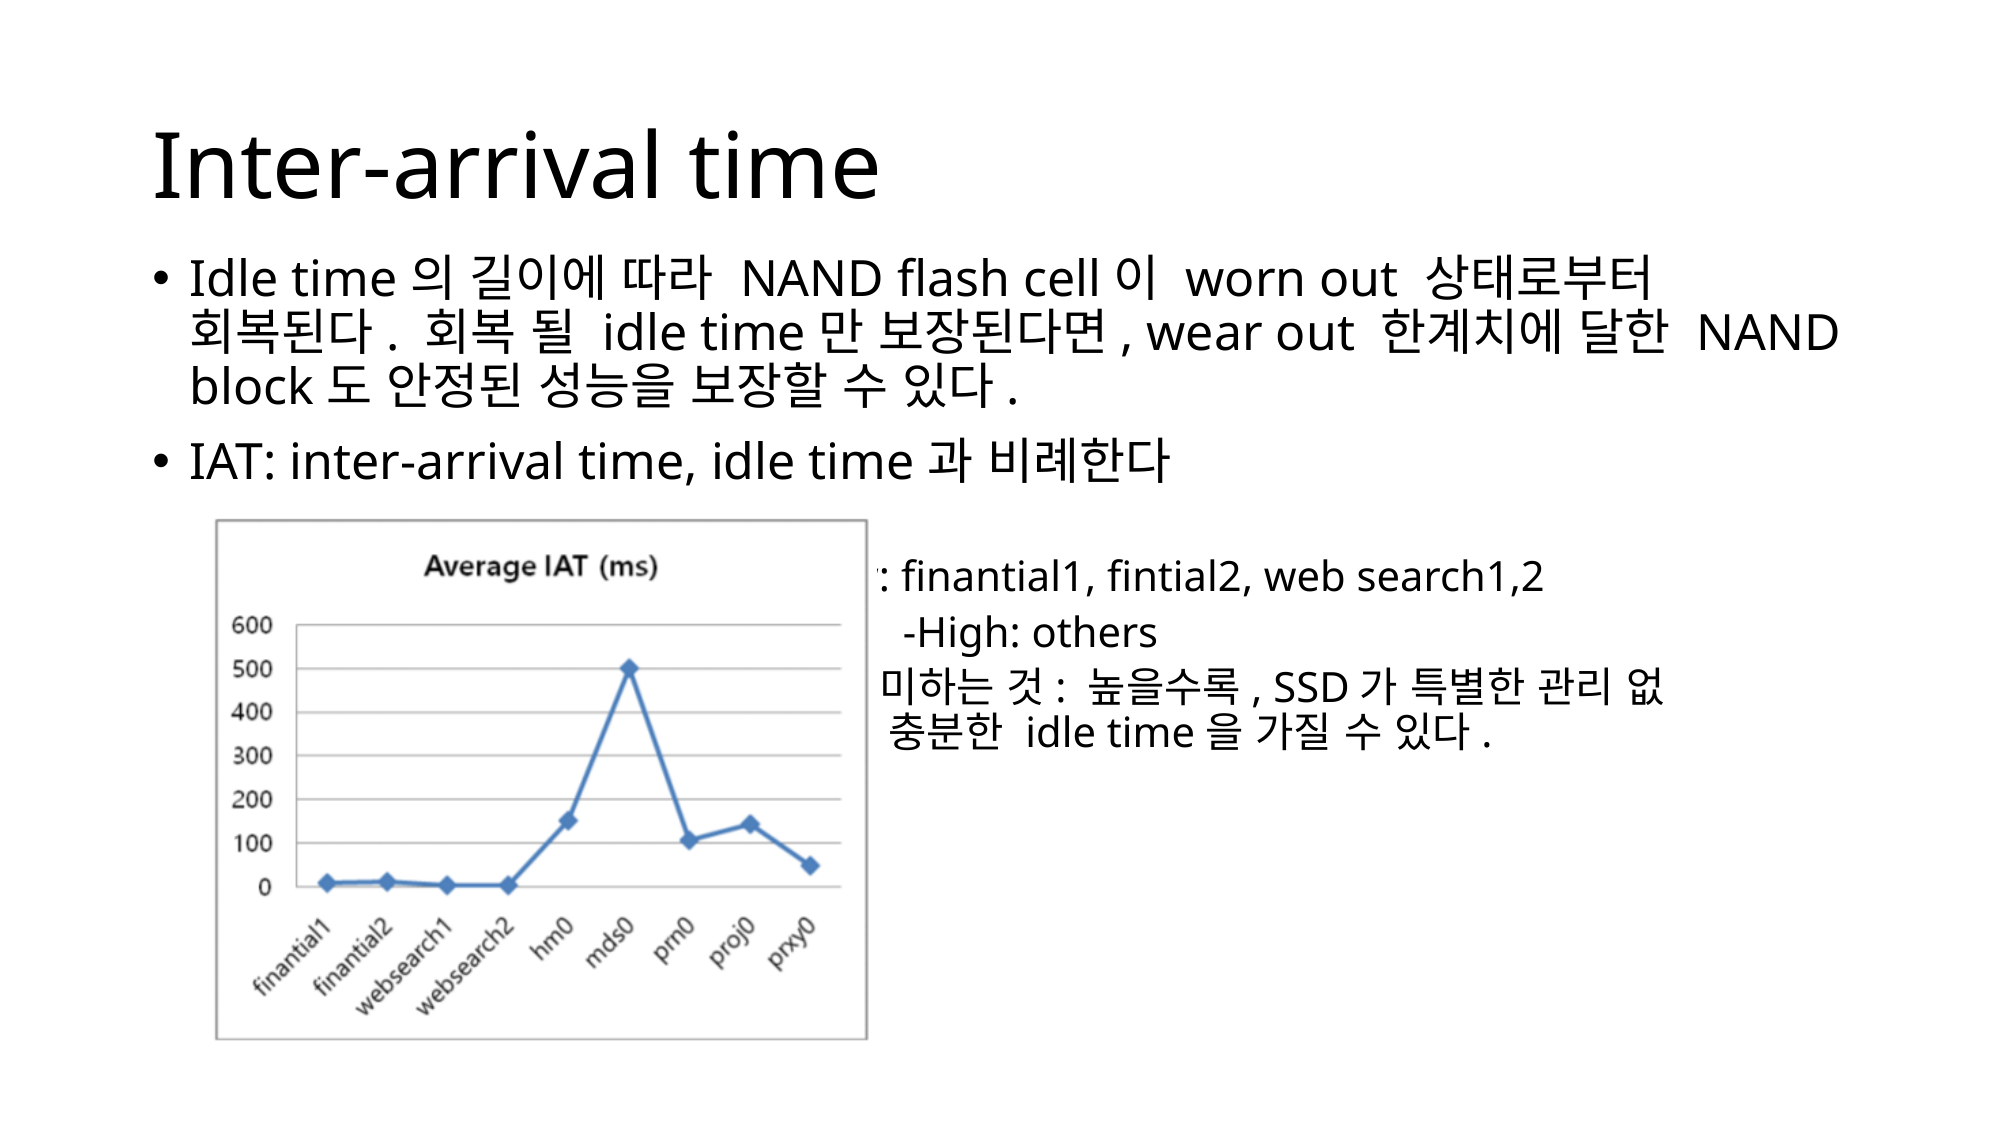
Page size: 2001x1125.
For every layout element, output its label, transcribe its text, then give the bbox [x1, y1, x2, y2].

picture [206, 511, 877, 1050]
title Inter-arrival time [137, 59, 1863, 245]
list Idle time의 길이에 따라 NAND flash cell이 worn out 상태로부터 회복된다. 회복 될 idle time만 보장된다면, wear out 한계치에 달한 NAND block도 안정된 성능을 보장할 수 있다. IAT: inter-arrival time, idle time과 비례한다 -Low: finantial1, fintial2, web search1,2 -High: others 의미하는 것: 높을수록, SSD가 특별한 관리 없 이도 충분한 idle time을 가질 수 있다. [137, 245, 1863, 1066]
